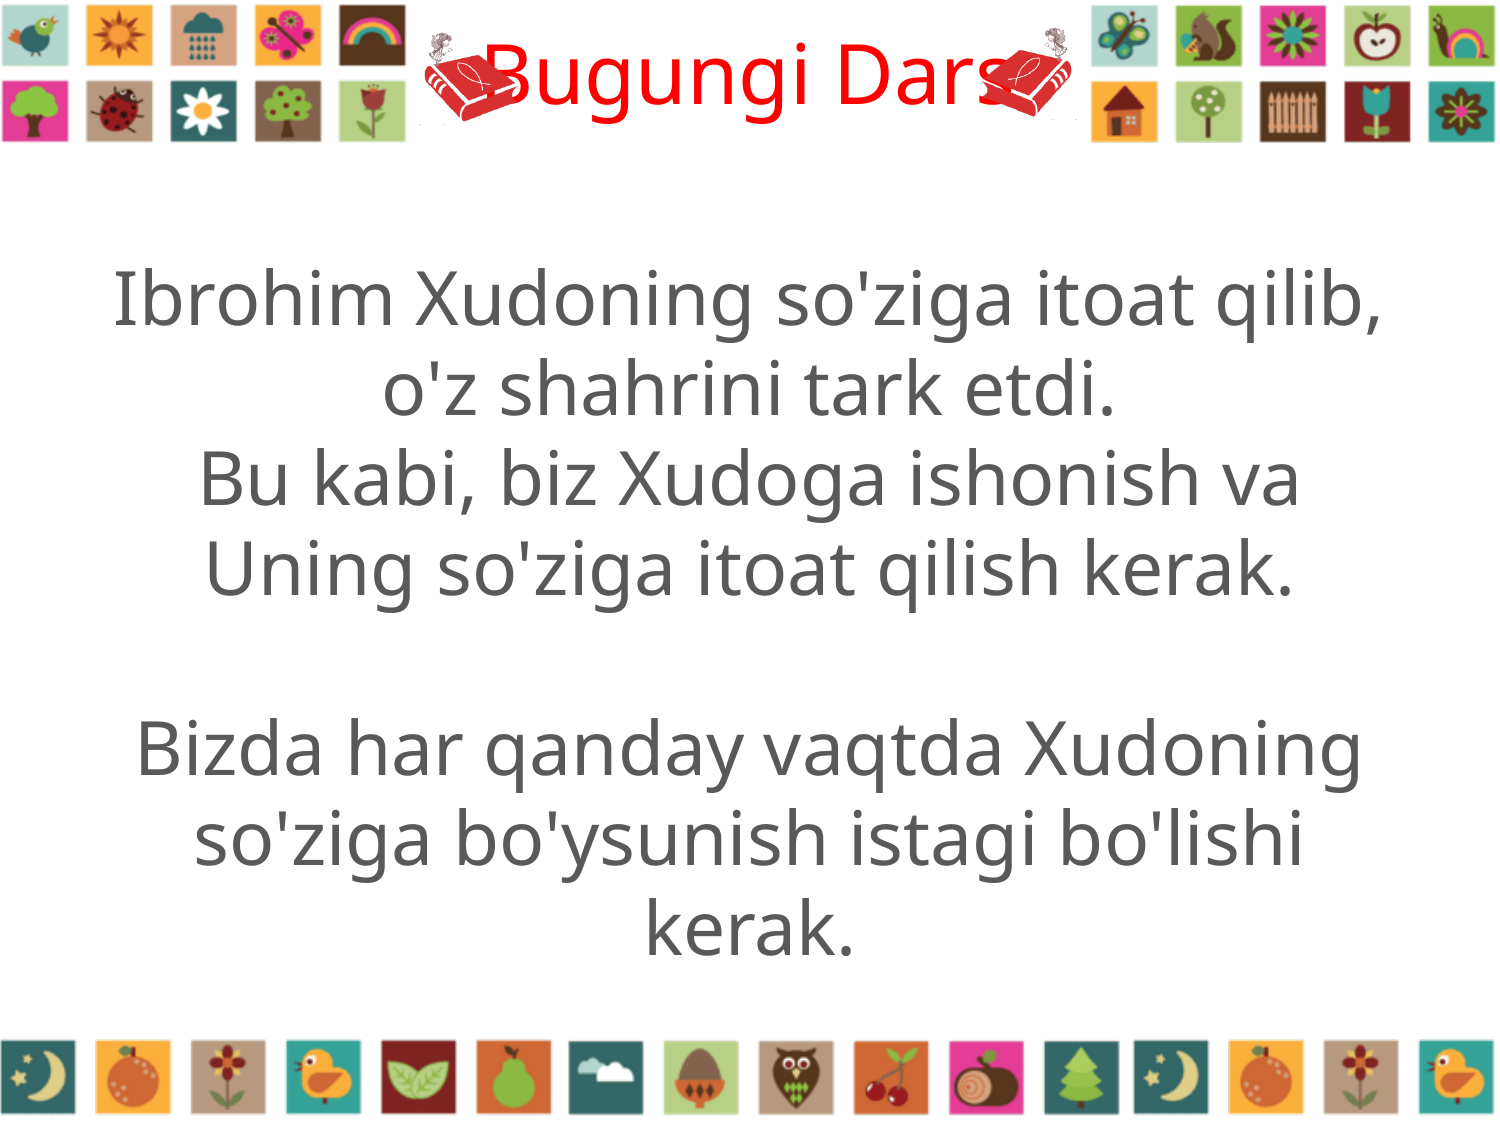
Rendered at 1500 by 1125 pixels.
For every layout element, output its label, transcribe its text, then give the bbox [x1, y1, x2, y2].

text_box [0, 1028, 1500, 1118]
picture [950, 3, 1500, 150]
picture [0, 3, 550, 150]
text_box Ibrohim Xudoning so'ziga itoat qilib, o'z shahrini tark etdi. Bu kabi, biz Xudoga ishonish va Uning so'ziga itoat qilish kerak. Bizda har qanday vaqtda Xudoning so'ziga bo'ysunish istagi bo'lishi kerak. [76, 243, 1424, 979]
text_box Bugungi Dars [425, 13, 1077, 129]
